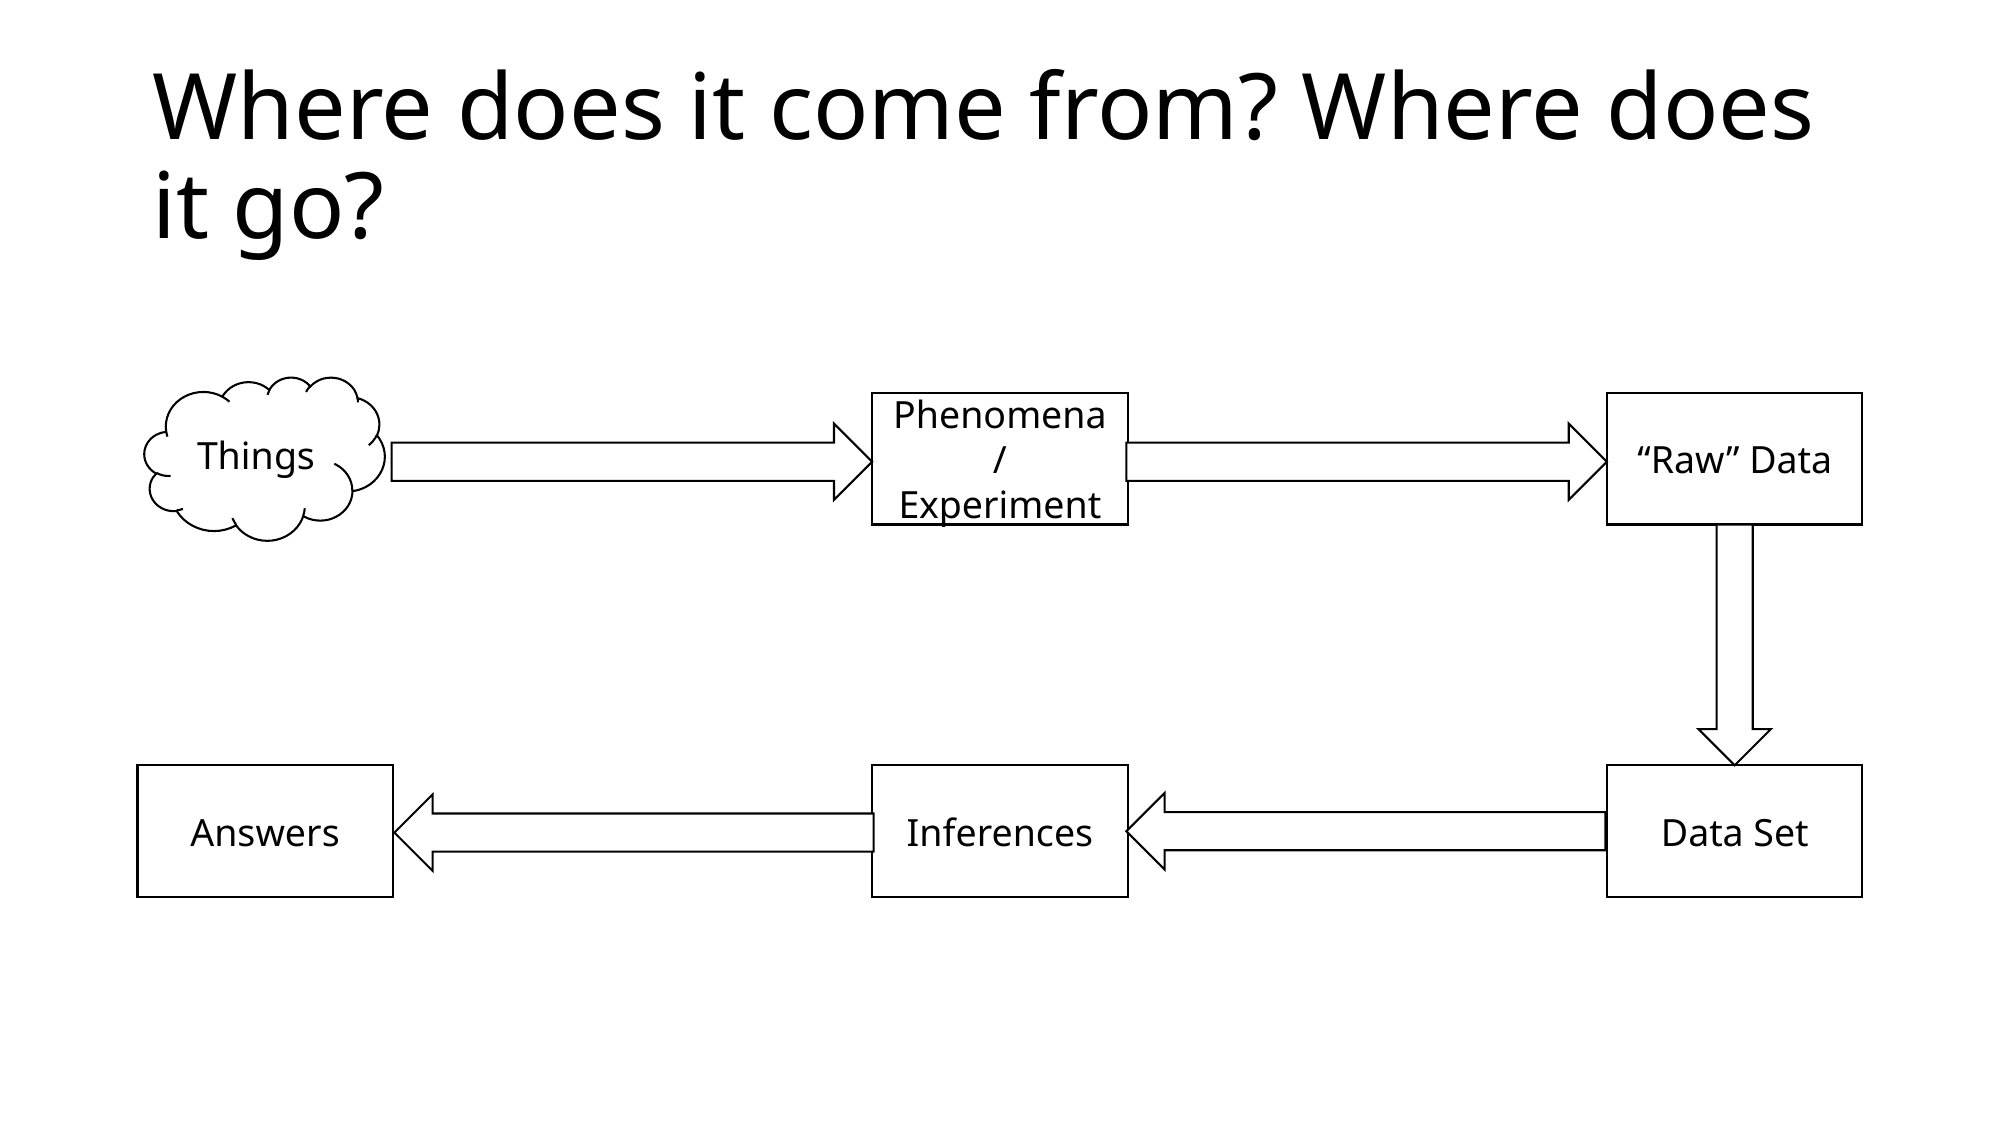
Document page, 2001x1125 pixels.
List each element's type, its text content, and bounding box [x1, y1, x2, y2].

text_box Phenomena / Experiment [871, 392, 1129, 526]
text_box Things [143, 376, 386, 542]
text_box Inferences [871, 764, 1129, 898]
text_box [1125, 421, 1609, 503]
text_box Data Set [1606, 764, 1863, 898]
text_box [1696, 523, 1774, 767]
text_box [1124, 790, 1607, 872]
text_box “Raw” Data [1606, 392, 1863, 526]
text_box [392, 791, 875, 874]
text_box [390, 421, 874, 503]
text_box Answers [136, 764, 394, 898]
title Where does it come from? Where does it go? [137, 50, 1863, 268]
